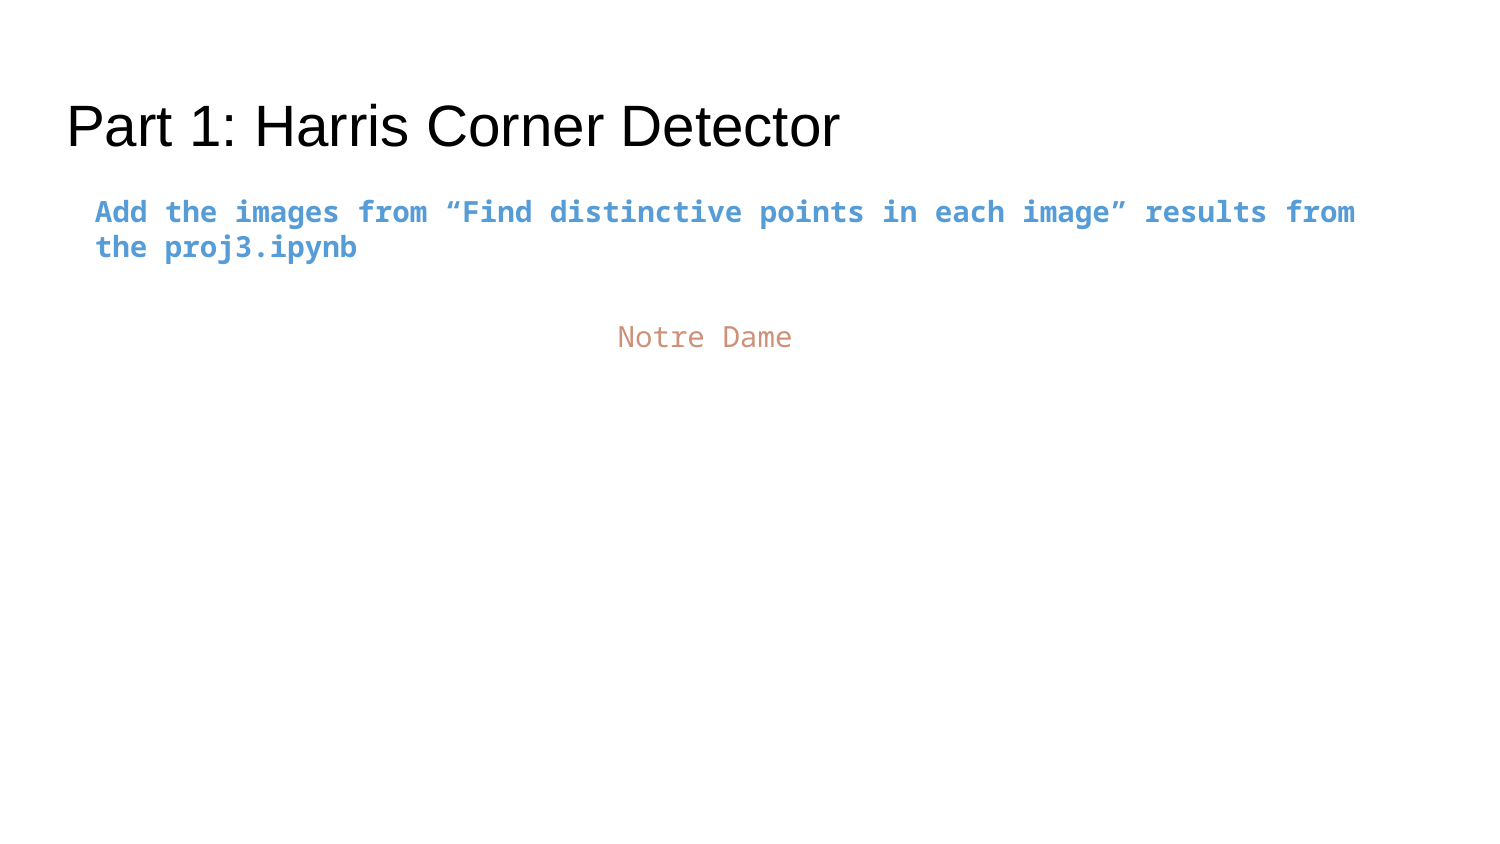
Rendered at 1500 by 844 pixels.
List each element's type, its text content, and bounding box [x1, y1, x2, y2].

title Part 1: Harris Corner Detector [51, 72, 1449, 167]
text_box Add the images from “Find distinctive points in each image” results from the proj3.ipynb [80, 185, 1418, 271]
text_box Notre Dame [603, 311, 1016, 362]
